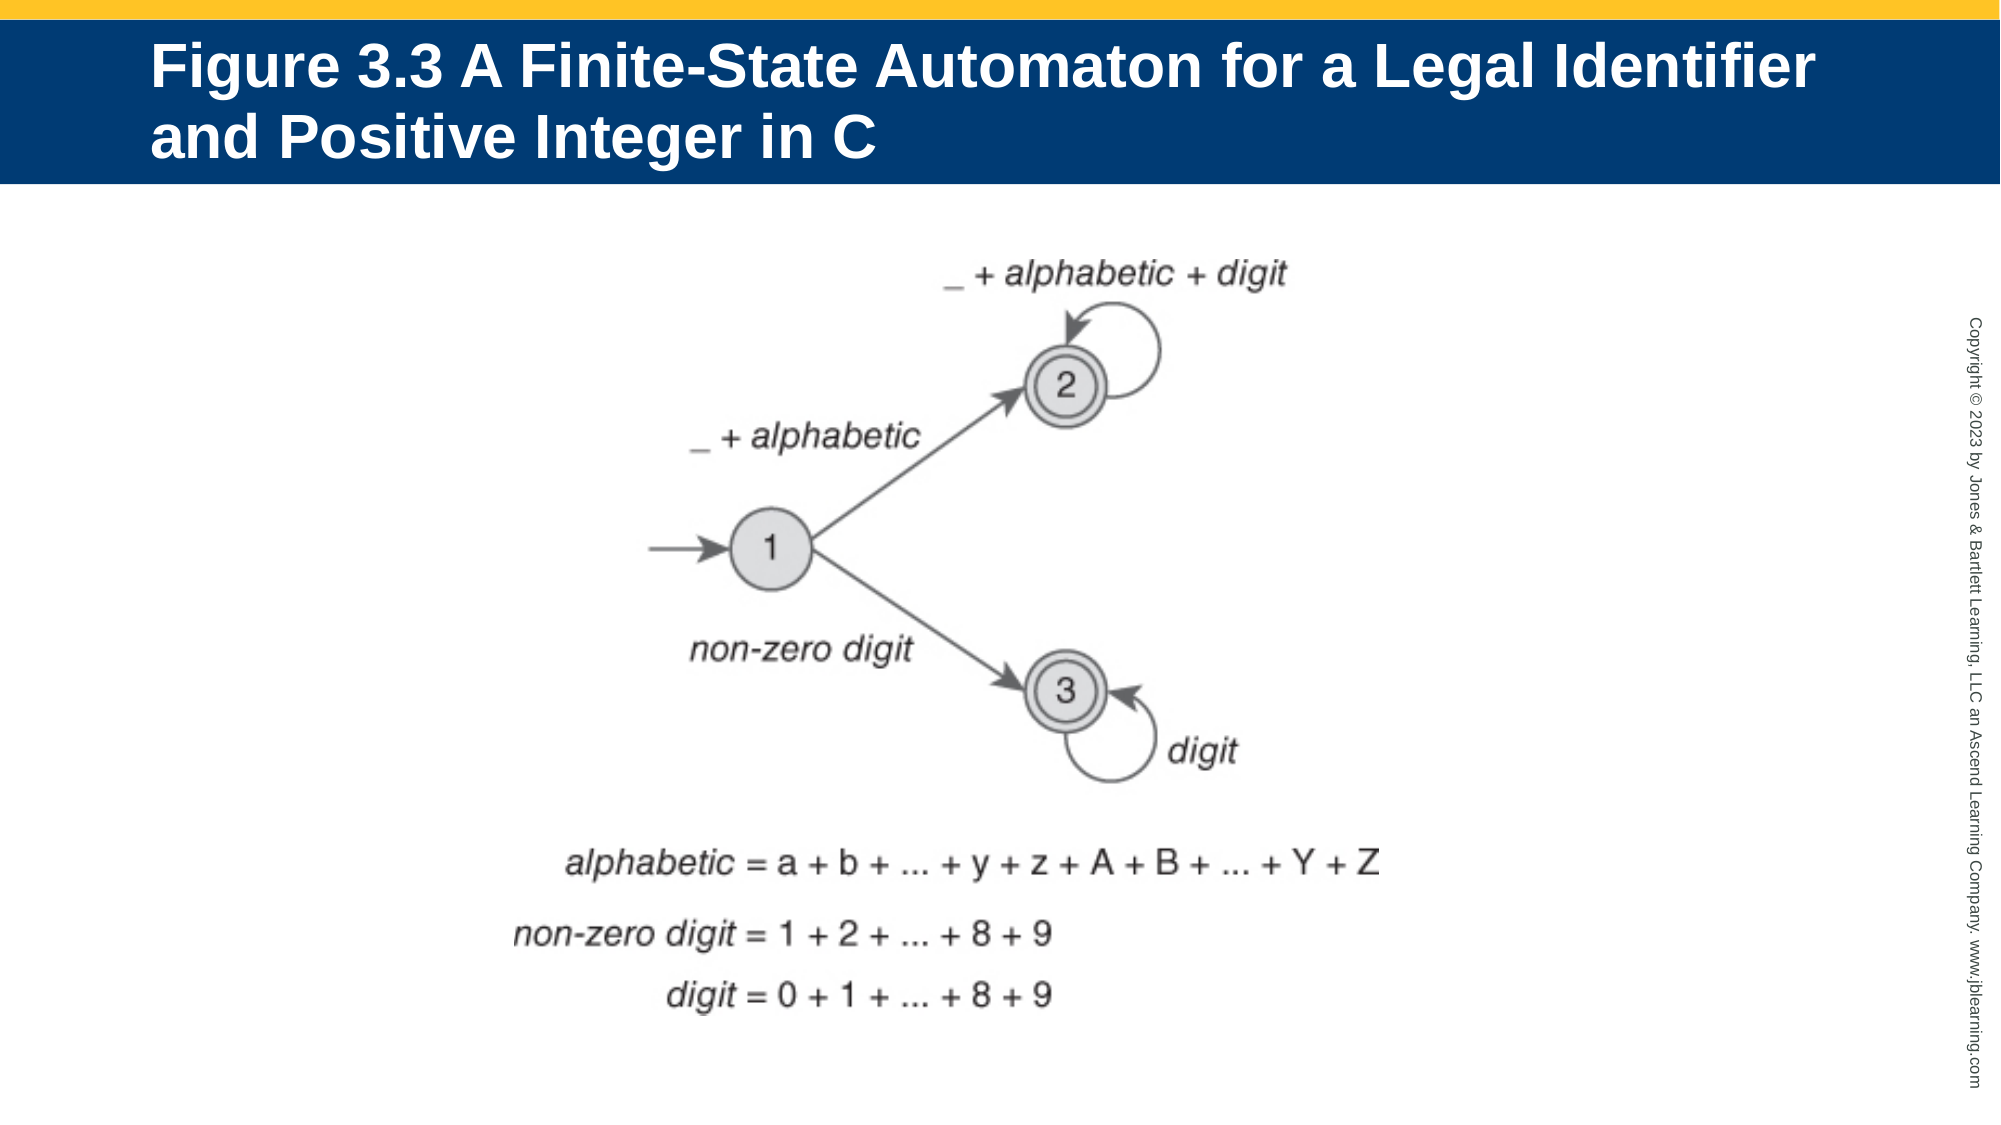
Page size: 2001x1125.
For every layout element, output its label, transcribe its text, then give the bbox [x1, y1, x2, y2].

picture [514, 259, 1379, 1016]
title Figure 3.3 A Finite-State Automaton for a Legal Identifier and Positive Integer in C [0, 19, 2000, 185]
